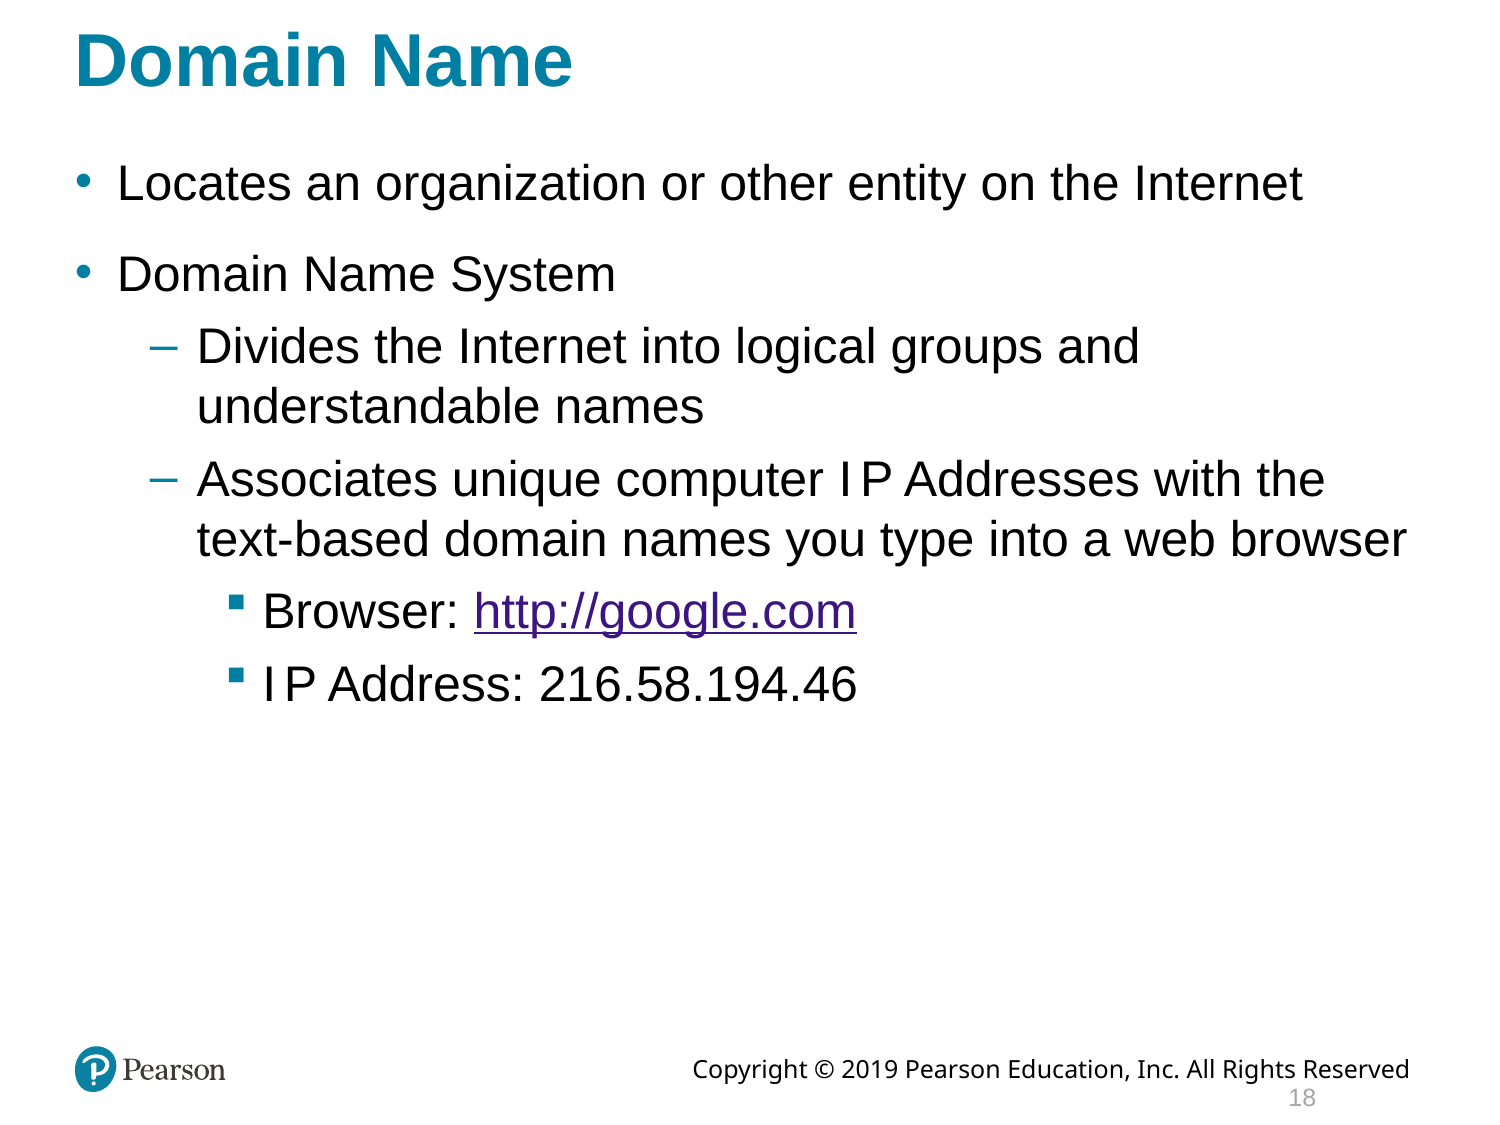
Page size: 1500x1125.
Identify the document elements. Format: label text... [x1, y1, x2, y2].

title Domain Name [74, 0, 1413, 102]
list Locates an organization or other entity on the Internet Domain Name System Divides the Internet into logical groups and understandable names Associates unique computer I P Addresses with the text-based domain names you type into a web browser Browser: http://google.com I P Address: 216.58.194.46 [74, 149, 1413, 788]
